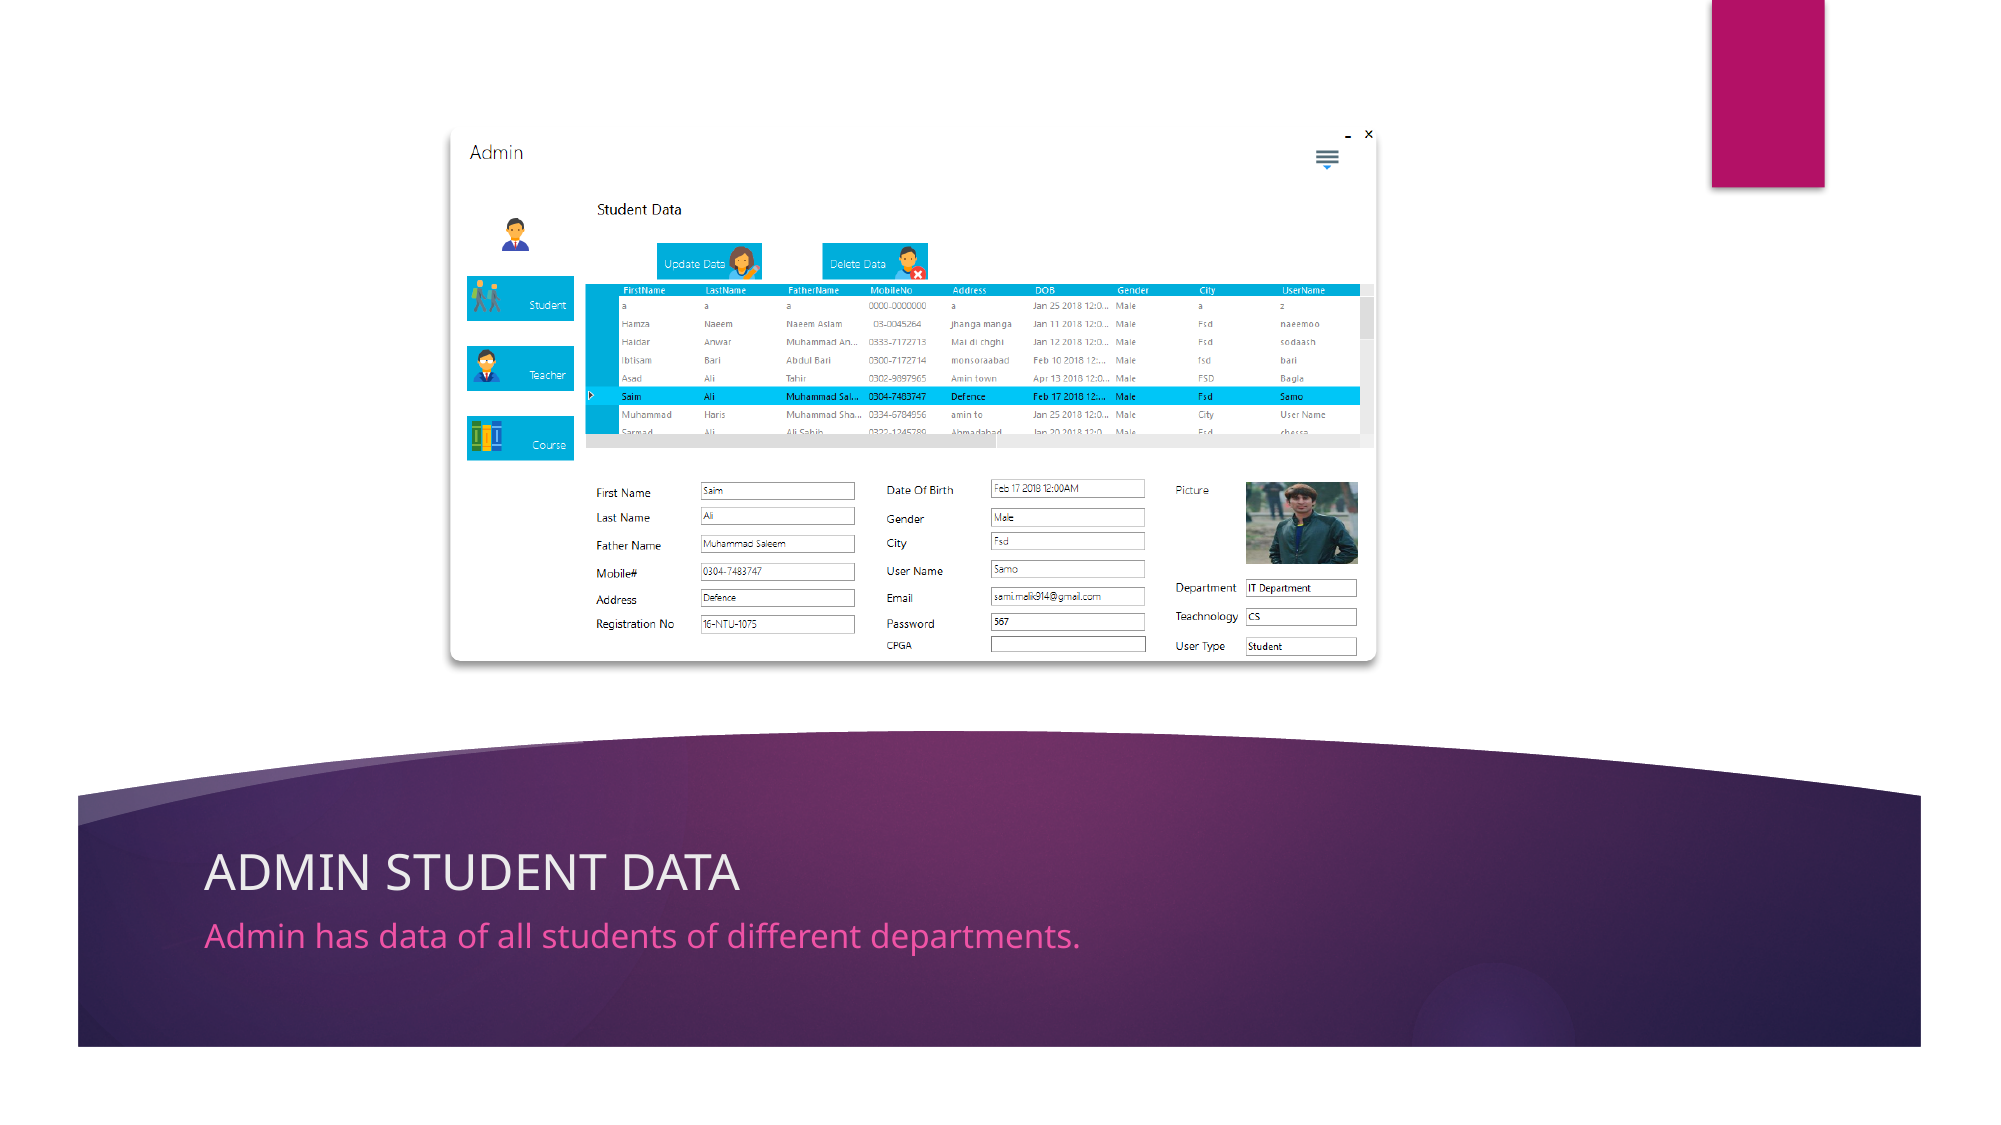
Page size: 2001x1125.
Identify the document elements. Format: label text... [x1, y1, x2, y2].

picture [450, 126, 1377, 662]
title ADMIN STUDENT DATA [189, 815, 1638, 908]
list Admin has data of all students of different departments. [189, 908, 1638, 990]
